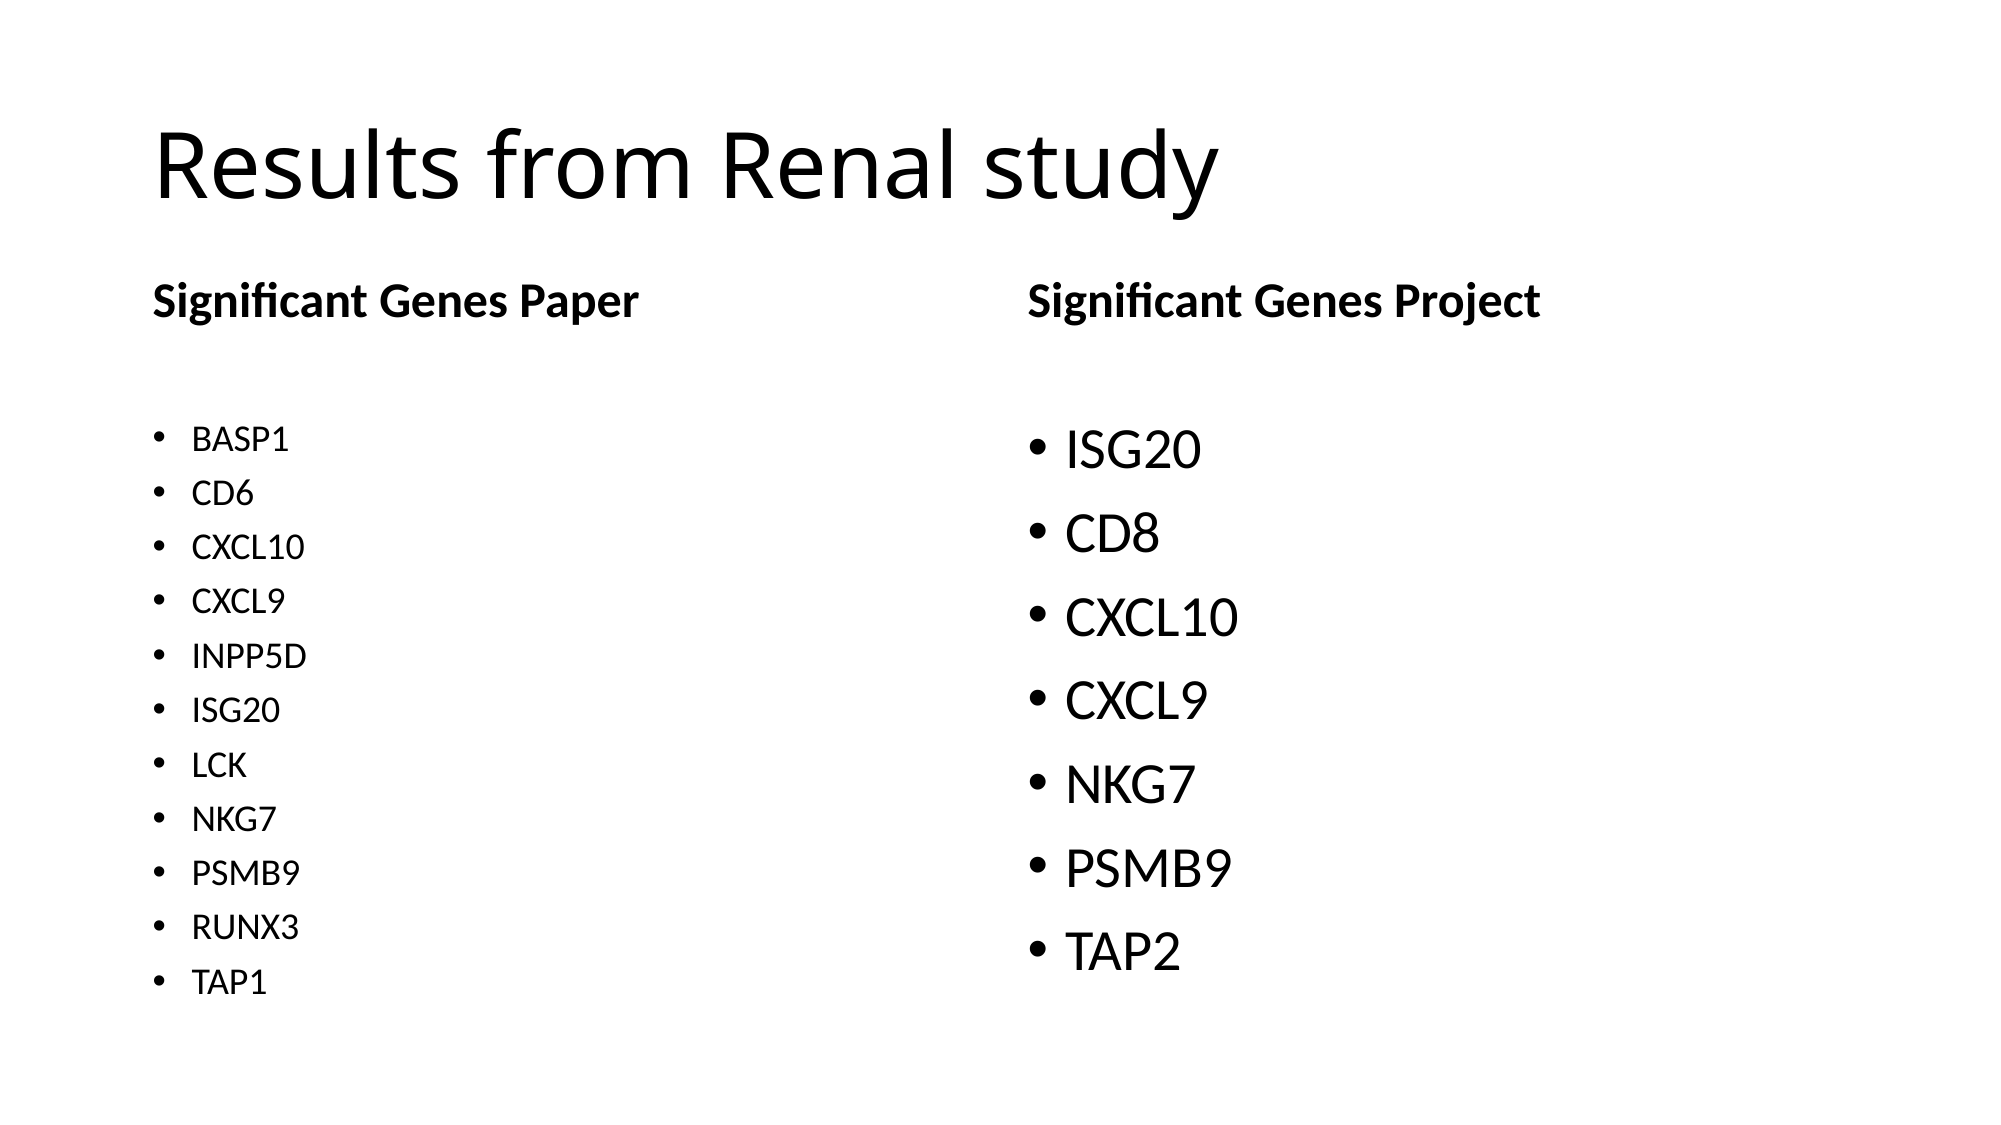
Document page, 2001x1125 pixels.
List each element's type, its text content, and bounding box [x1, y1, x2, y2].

list Significant Genes Project [1012, 275, 1863, 410]
title Results from Renal study [137, 59, 1863, 278]
list BASP1 CD6 CXCL10 CXCL9 INPP5D ISG20 LCK NKG7 PSMB9 RUNX3 TAP1 [137, 410, 984, 1016]
list Significant Genes Paper [137, 275, 984, 410]
list ISG20 CD8 CXCL10 CXCL9 NKG7 PSMB9 TAP2 [1012, 410, 1863, 1016]
